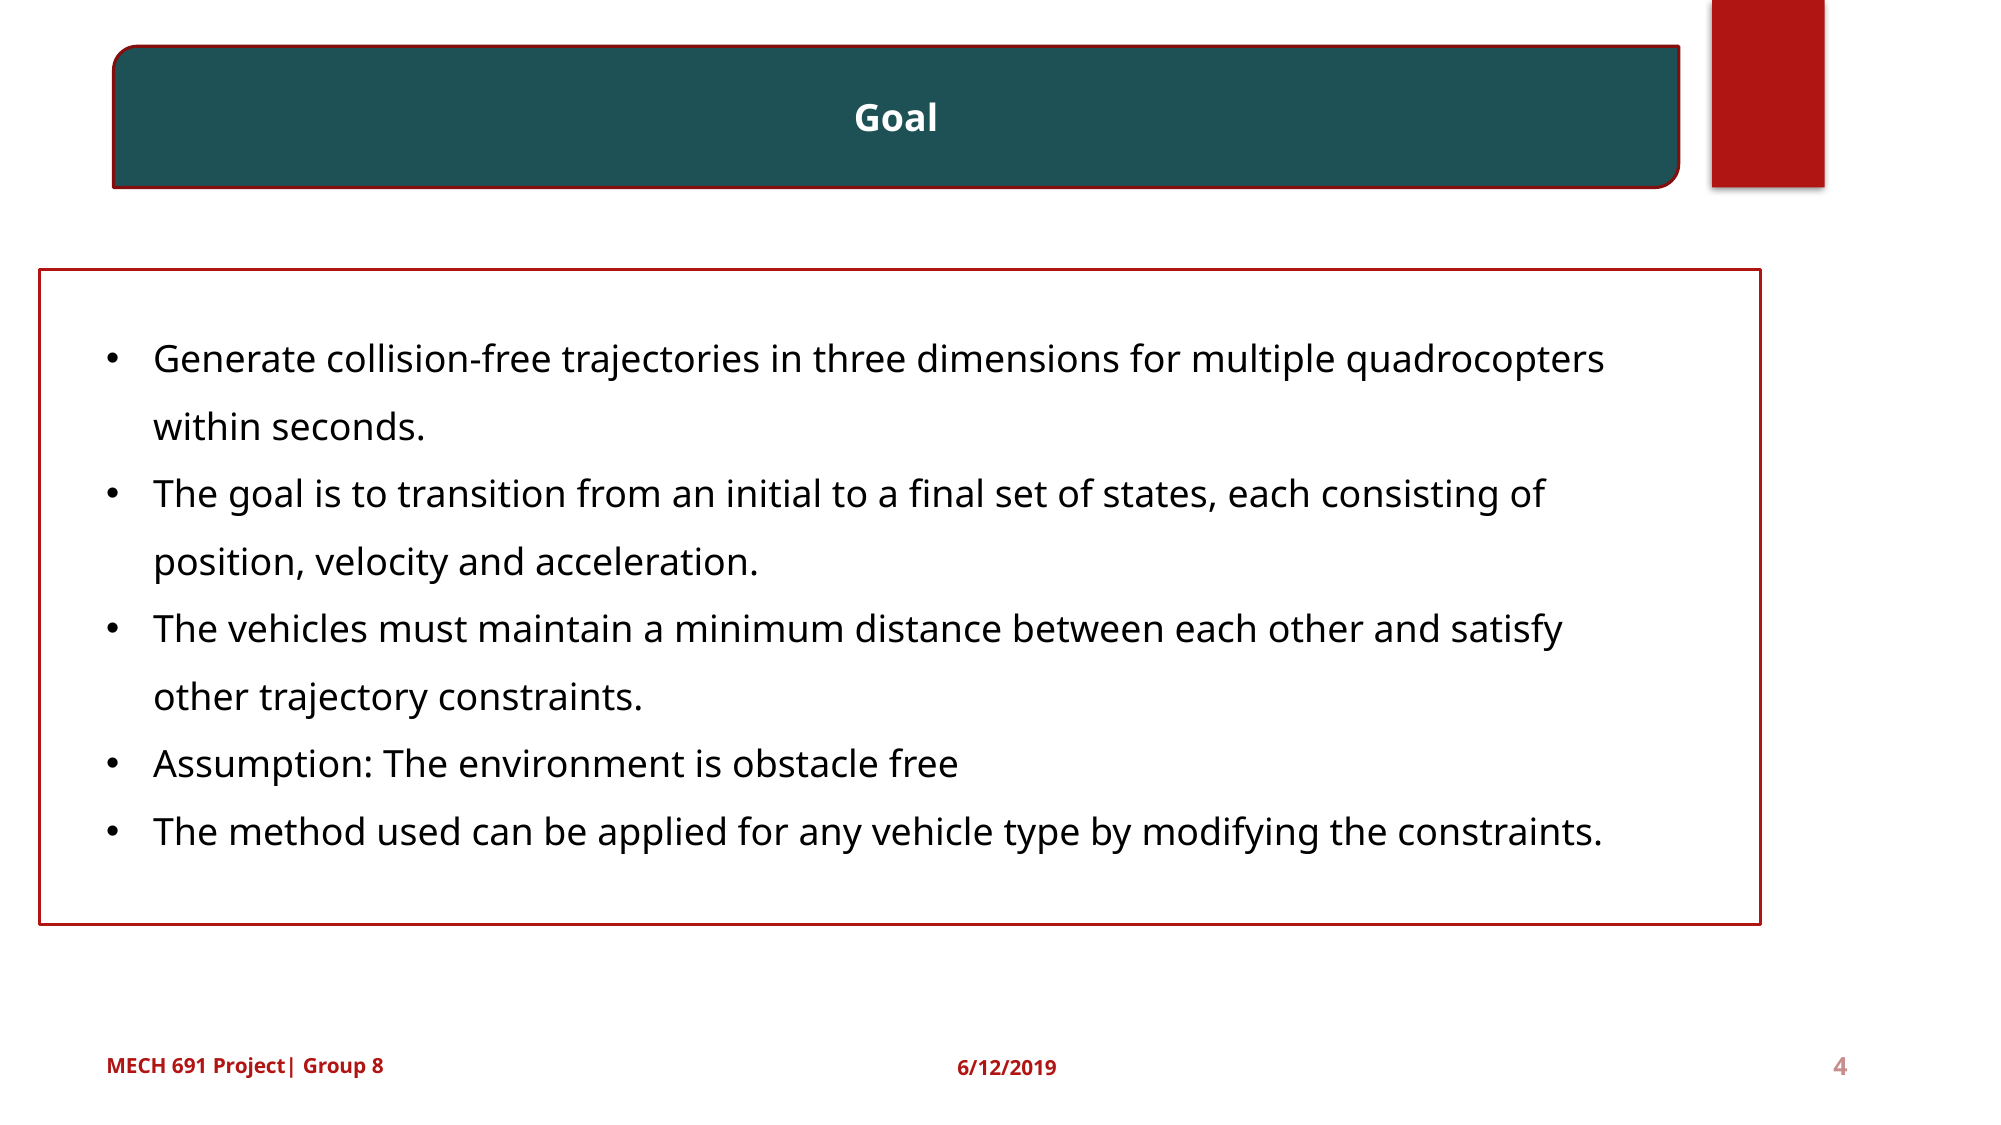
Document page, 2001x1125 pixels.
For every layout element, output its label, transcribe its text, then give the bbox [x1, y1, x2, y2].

footer MECH 691 Project| Group 8 [91, 1042, 483, 1093]
text_box [38, 268, 1762, 926]
text_box Goal [111, 44, 1681, 190]
slide_number 4 [1760, 1037, 1863, 1098]
